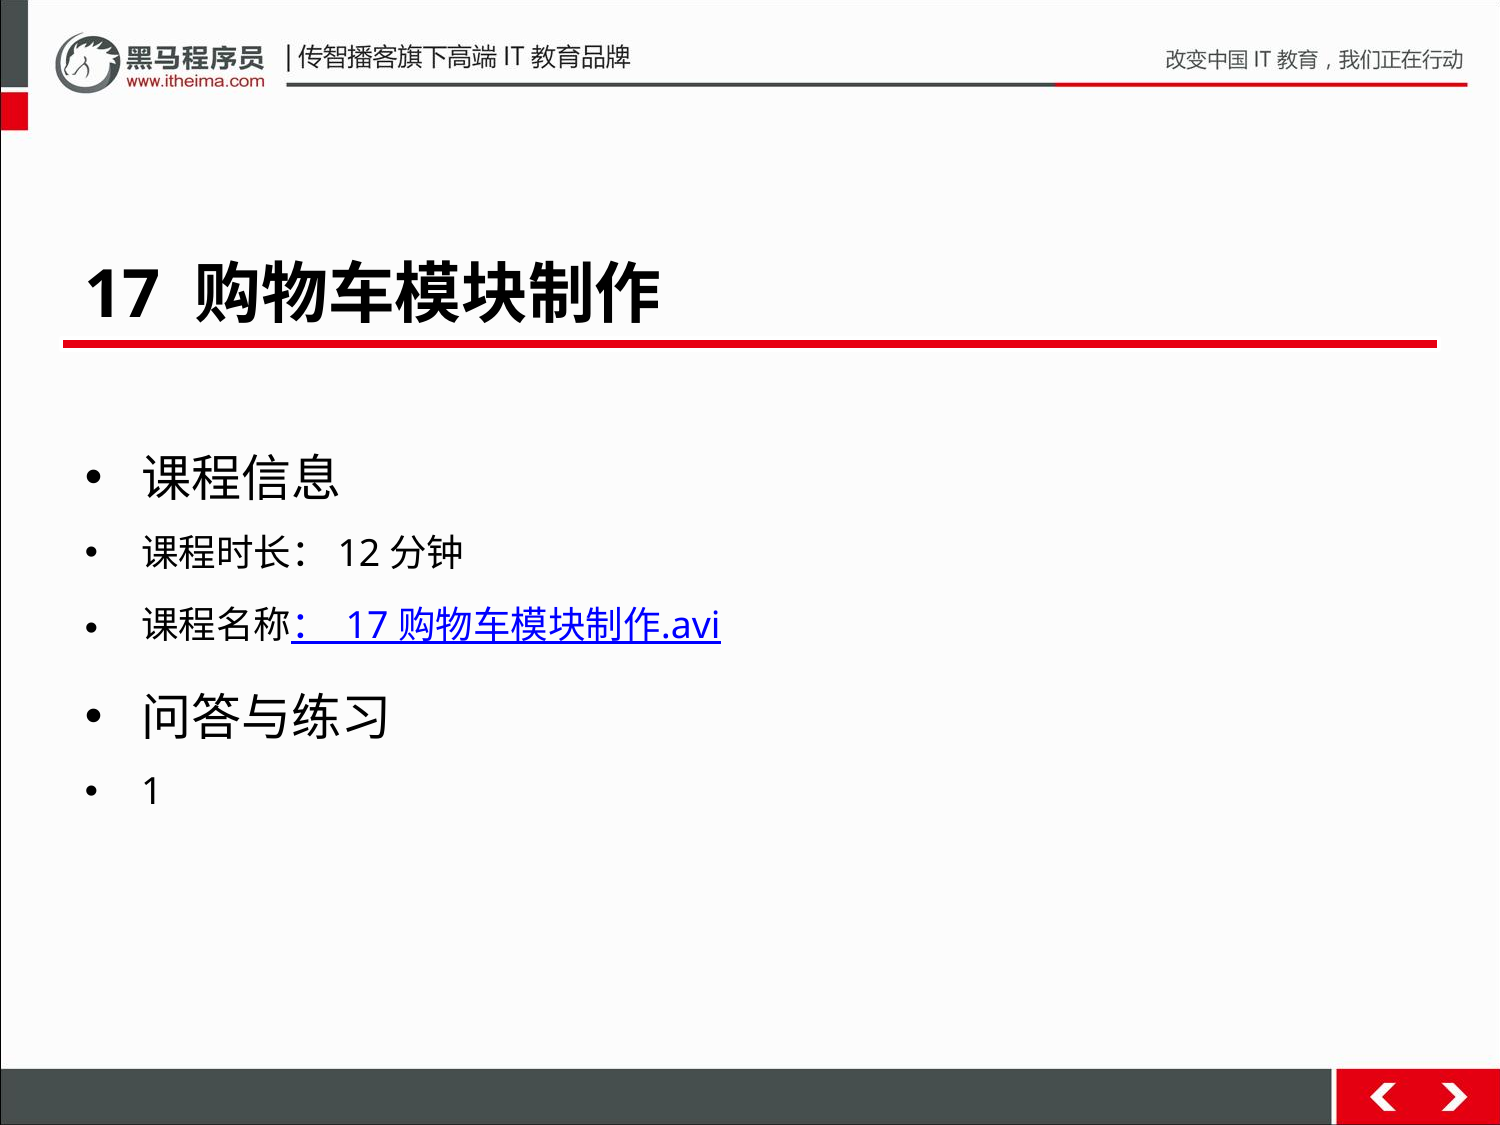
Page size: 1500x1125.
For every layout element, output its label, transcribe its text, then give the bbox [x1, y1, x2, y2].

text_box 课程信息 课程时长：12分钟 课程名称： 17 购物车模块制作.avi 问答与练习 1 [69, 408, 1451, 820]
picture [0, 0, 1500, 1125]
text_box 17 购物车模块制作 [70, 243, 1382, 339]
